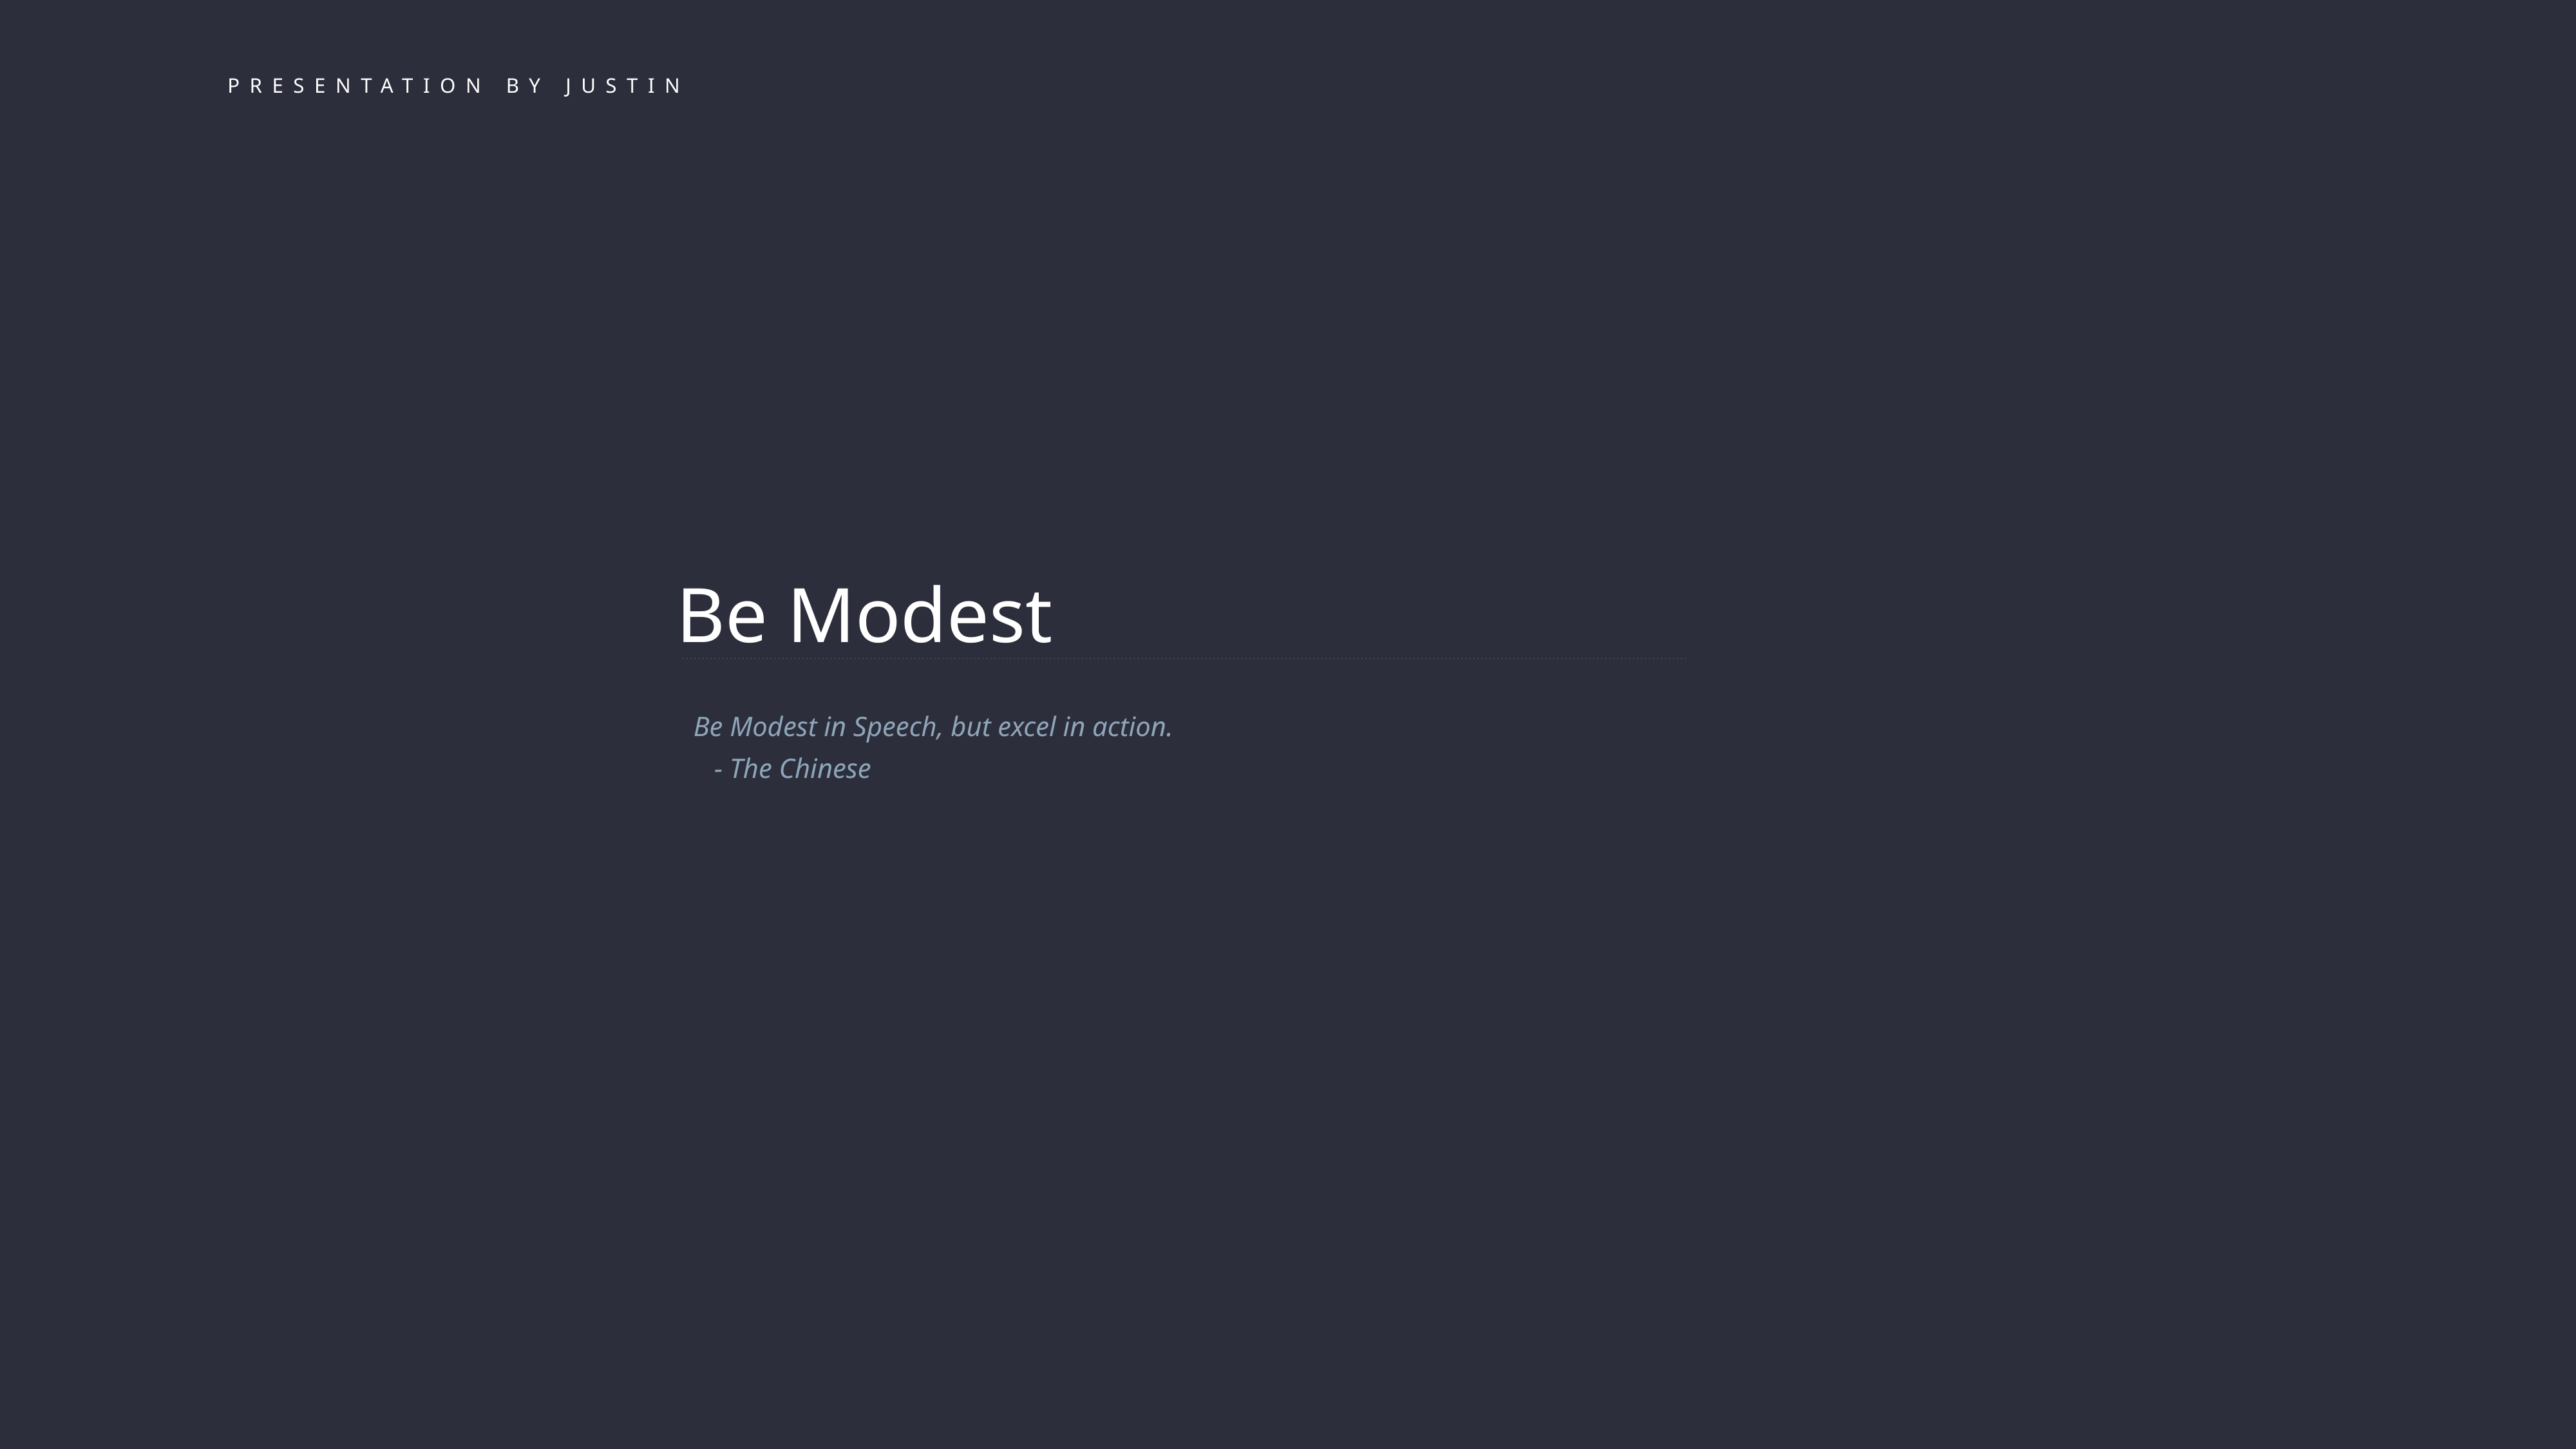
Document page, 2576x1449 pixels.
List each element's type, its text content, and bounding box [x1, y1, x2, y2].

text_box Be Modest in Speech, but excel in action. - The Chinese [688, 704, 1696, 790]
text_box Be Modest [670, 544, 1690, 645]
text_box presentation by Justin [222, 67, 701, 102]
